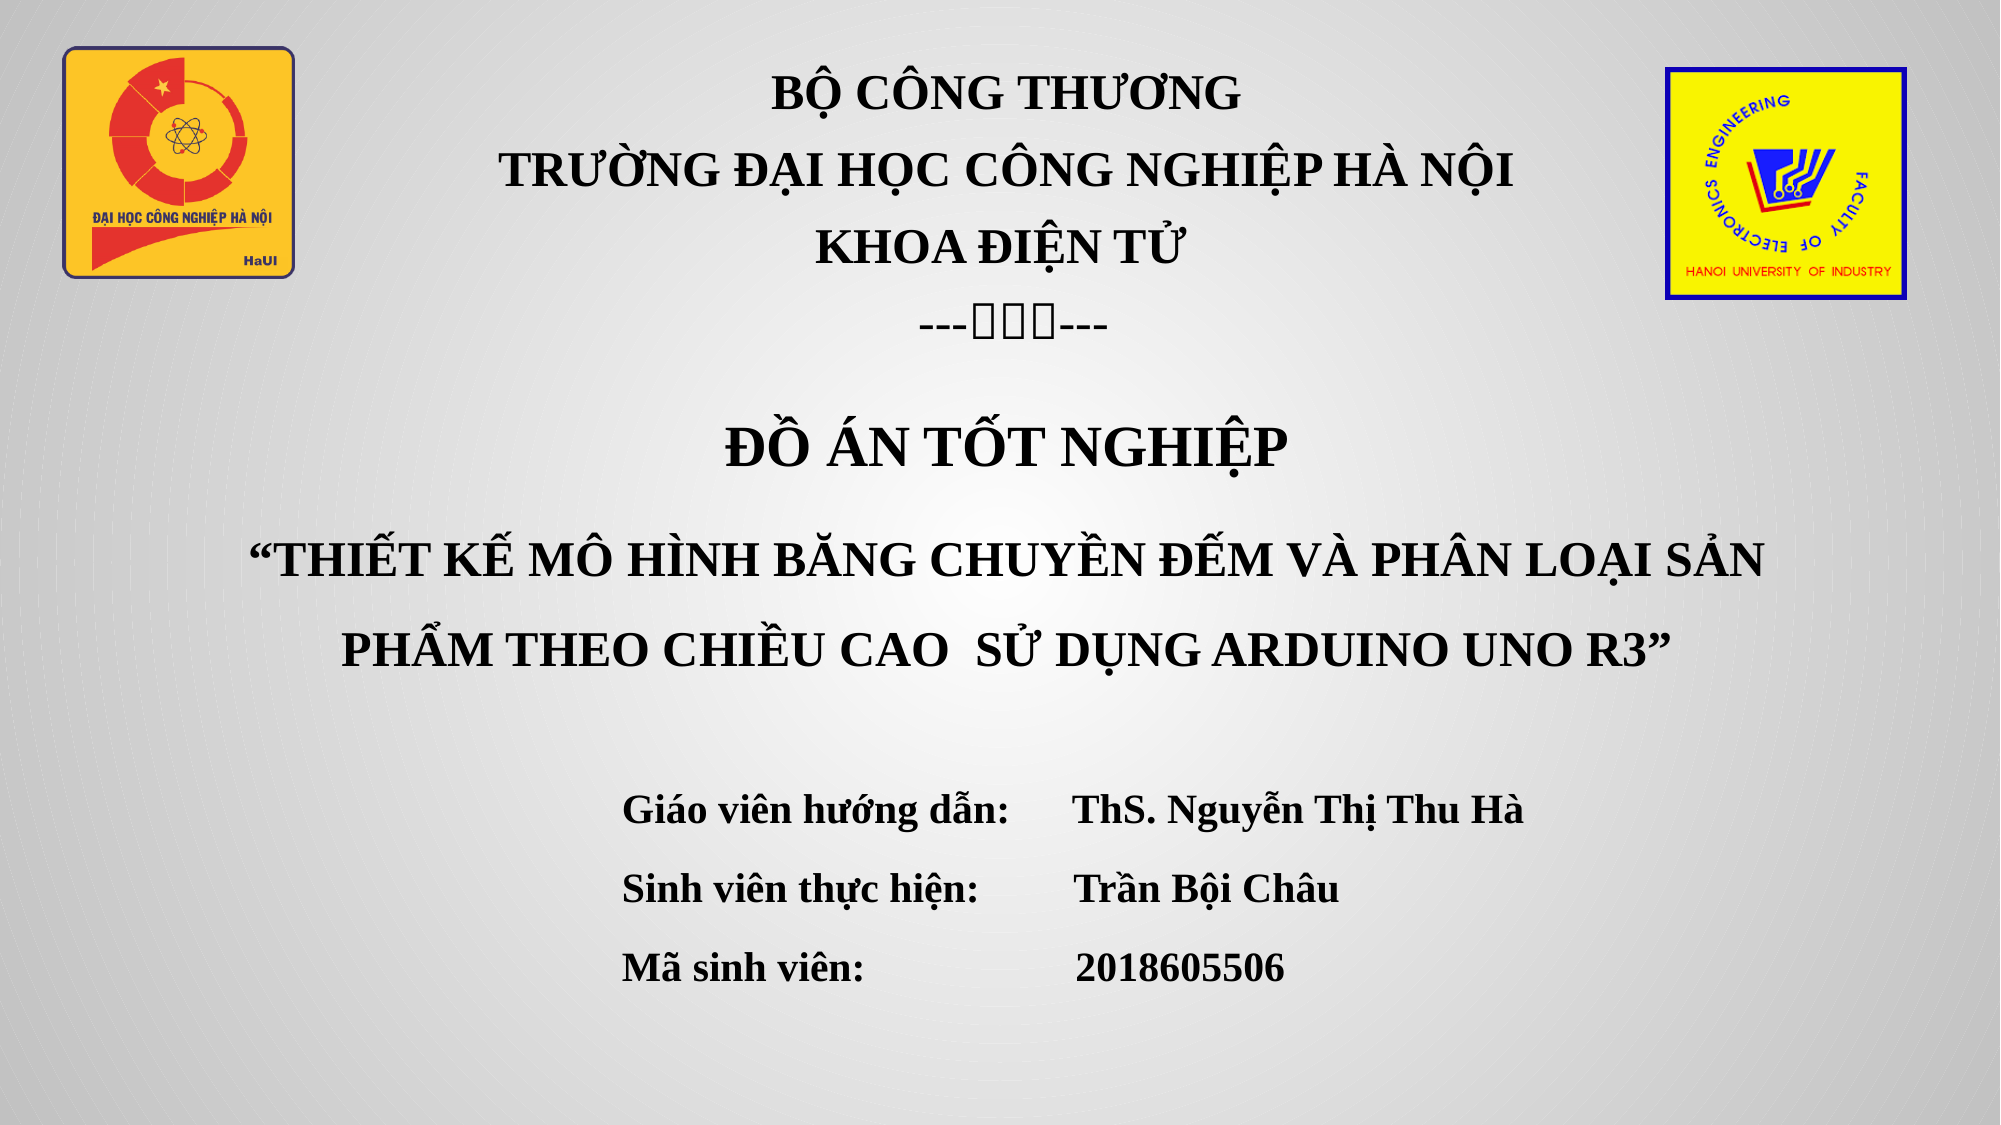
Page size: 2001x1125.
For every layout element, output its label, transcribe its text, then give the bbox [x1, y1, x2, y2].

picture [62, 45, 295, 279]
text_box Giáo viên hướng dẫn: ThS. Nguyễn Thị Thu Hà Sinh viên thực hiện: Trần Bội Châu Mã sinh viên: 2018605506 [607, 749, 1607, 998]
picture [1665, 67, 1907, 301]
text_box ĐỒ ÁN TỐT NGHIỆP [507, 365, 1508, 486]
text_box BỘ CÔNG THƯƠNG TRƯỜNG ĐẠI HỌC CÔNG NGHIỆP HÀ NỘI KHOA ĐIỆN TỬ ------ [394, 52, 1620, 231]
text_box “THIẾT KẾ MÔ HÌNH BĂNG CHUYỀN ĐẾM VÀ PHÂN LOẠI SẢN PHẨM THEO CHIỀU CAO SỬ DỤNG ARDUINO UNO R3” [215, 489, 1799, 684]
